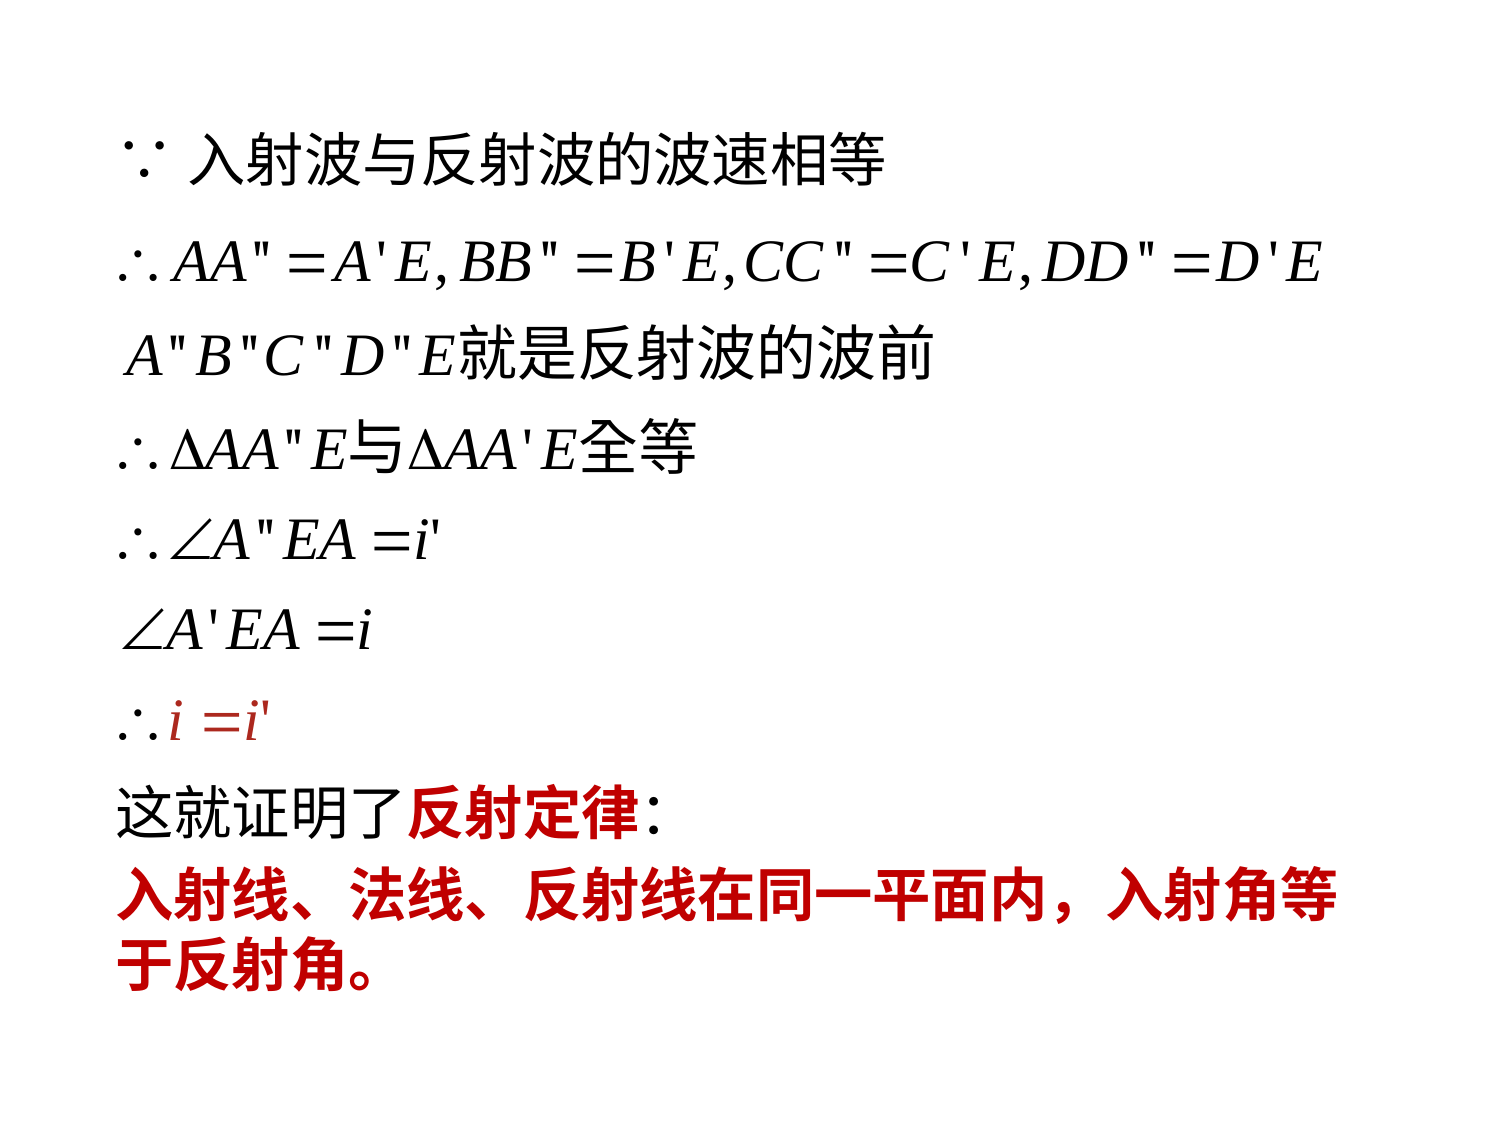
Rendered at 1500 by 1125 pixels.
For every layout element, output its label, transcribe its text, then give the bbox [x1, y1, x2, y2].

picture [112, 229, 1336, 752]
text_box ∵入射波与反射波的波速相等 这就证明了反射定律： 入射线、法线、反射线在同一平面内，入射角等于反射角。 [100, 115, 1400, 1010]
